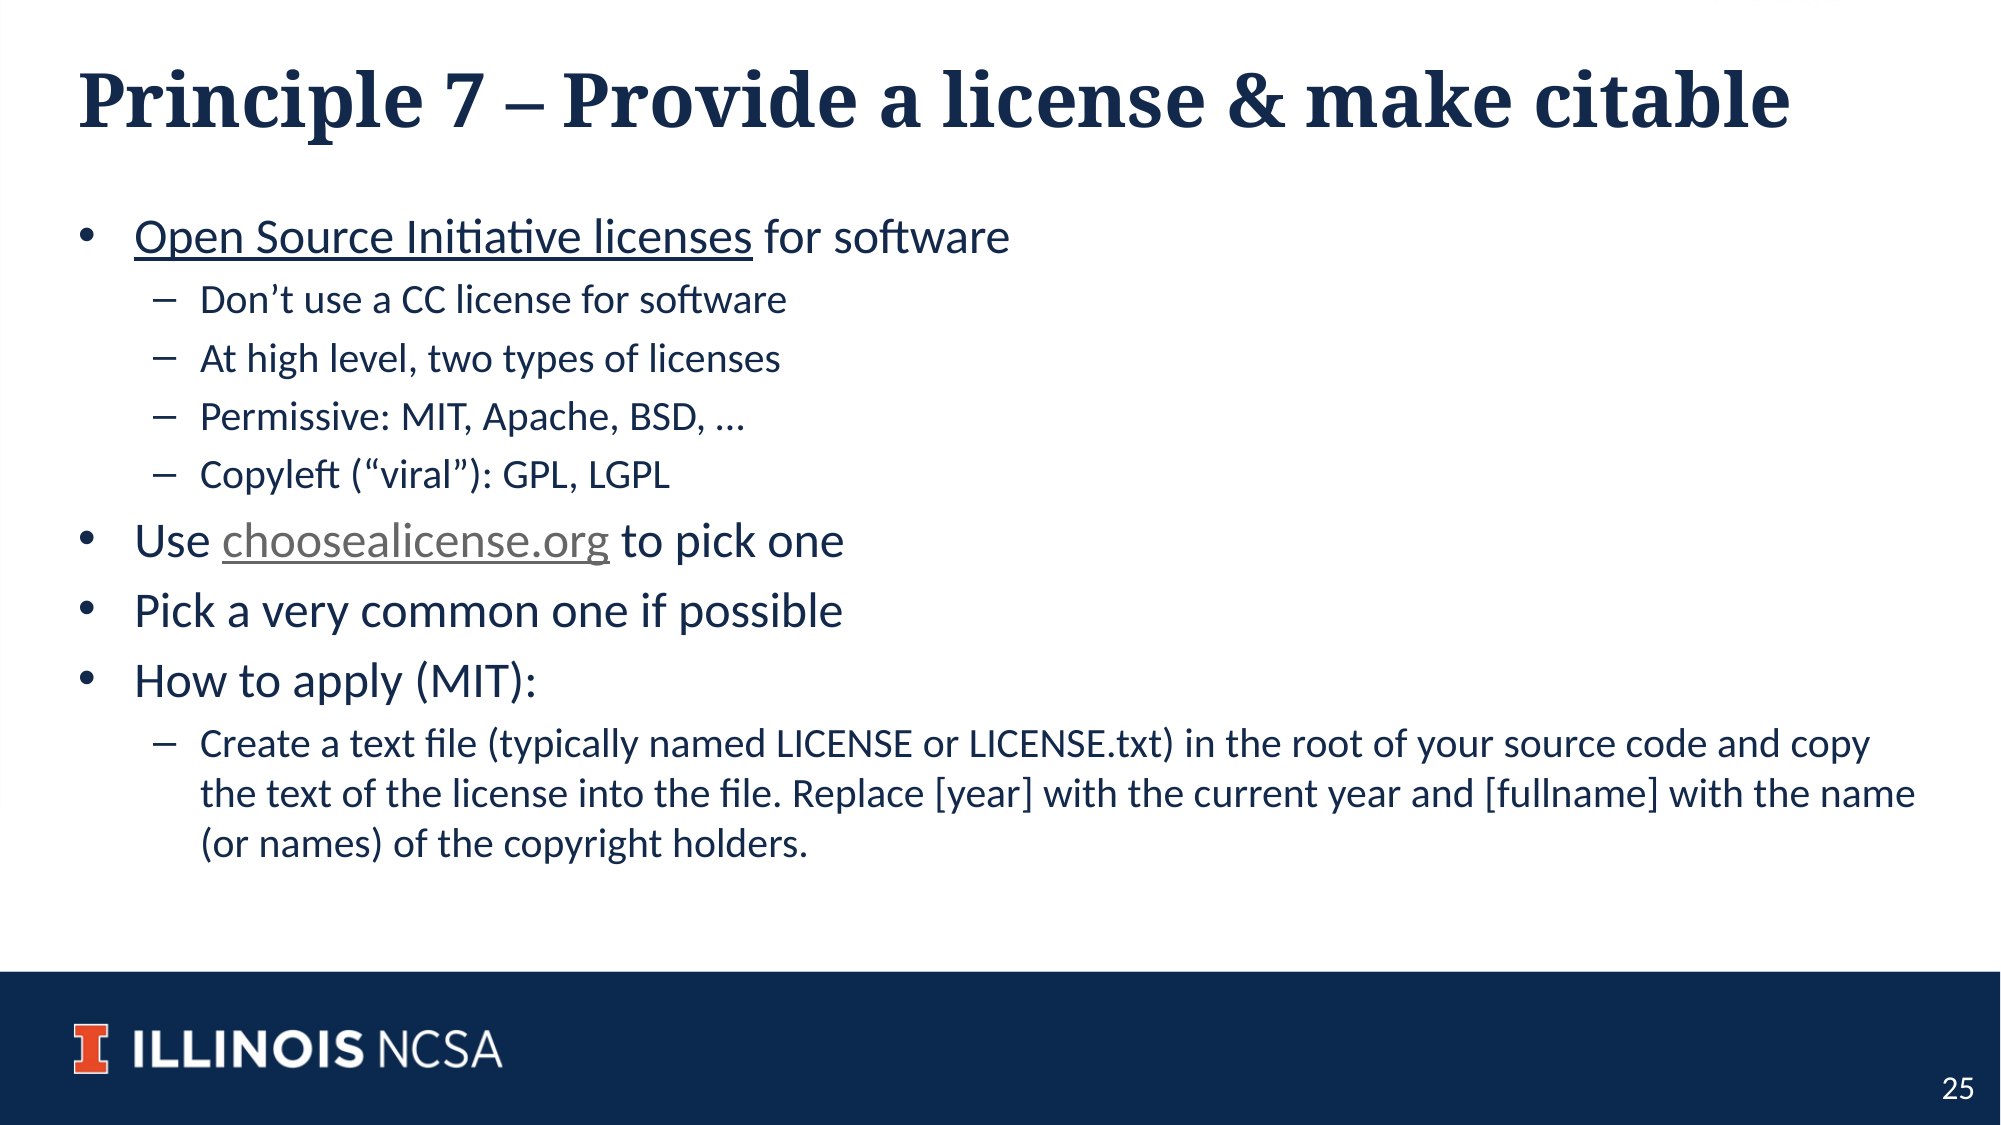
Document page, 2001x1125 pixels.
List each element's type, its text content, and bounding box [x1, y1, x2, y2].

title Principle 7 – Provide a license & make citable [63, 44, 1934, 165]
list Open Source Initiative licenses for software Don’t use a CC license for software At high level, two types of licenses Permissive: MIT, Apache, BSD, … Copyleft (“viral”): GPL, LGPL Use choosealicense.org to pick one Pick a very common one if possible How to apply (MIT): Create a text file (typically named LICENSE or LICENSE.txt) in the root of your source code and copy the text of the license into the file. Replace [year] with the current year and [fullname] with the name (or names) of the copyright holders. [63, 196, 1934, 947]
picture [0, 0, 2001, 1125]
